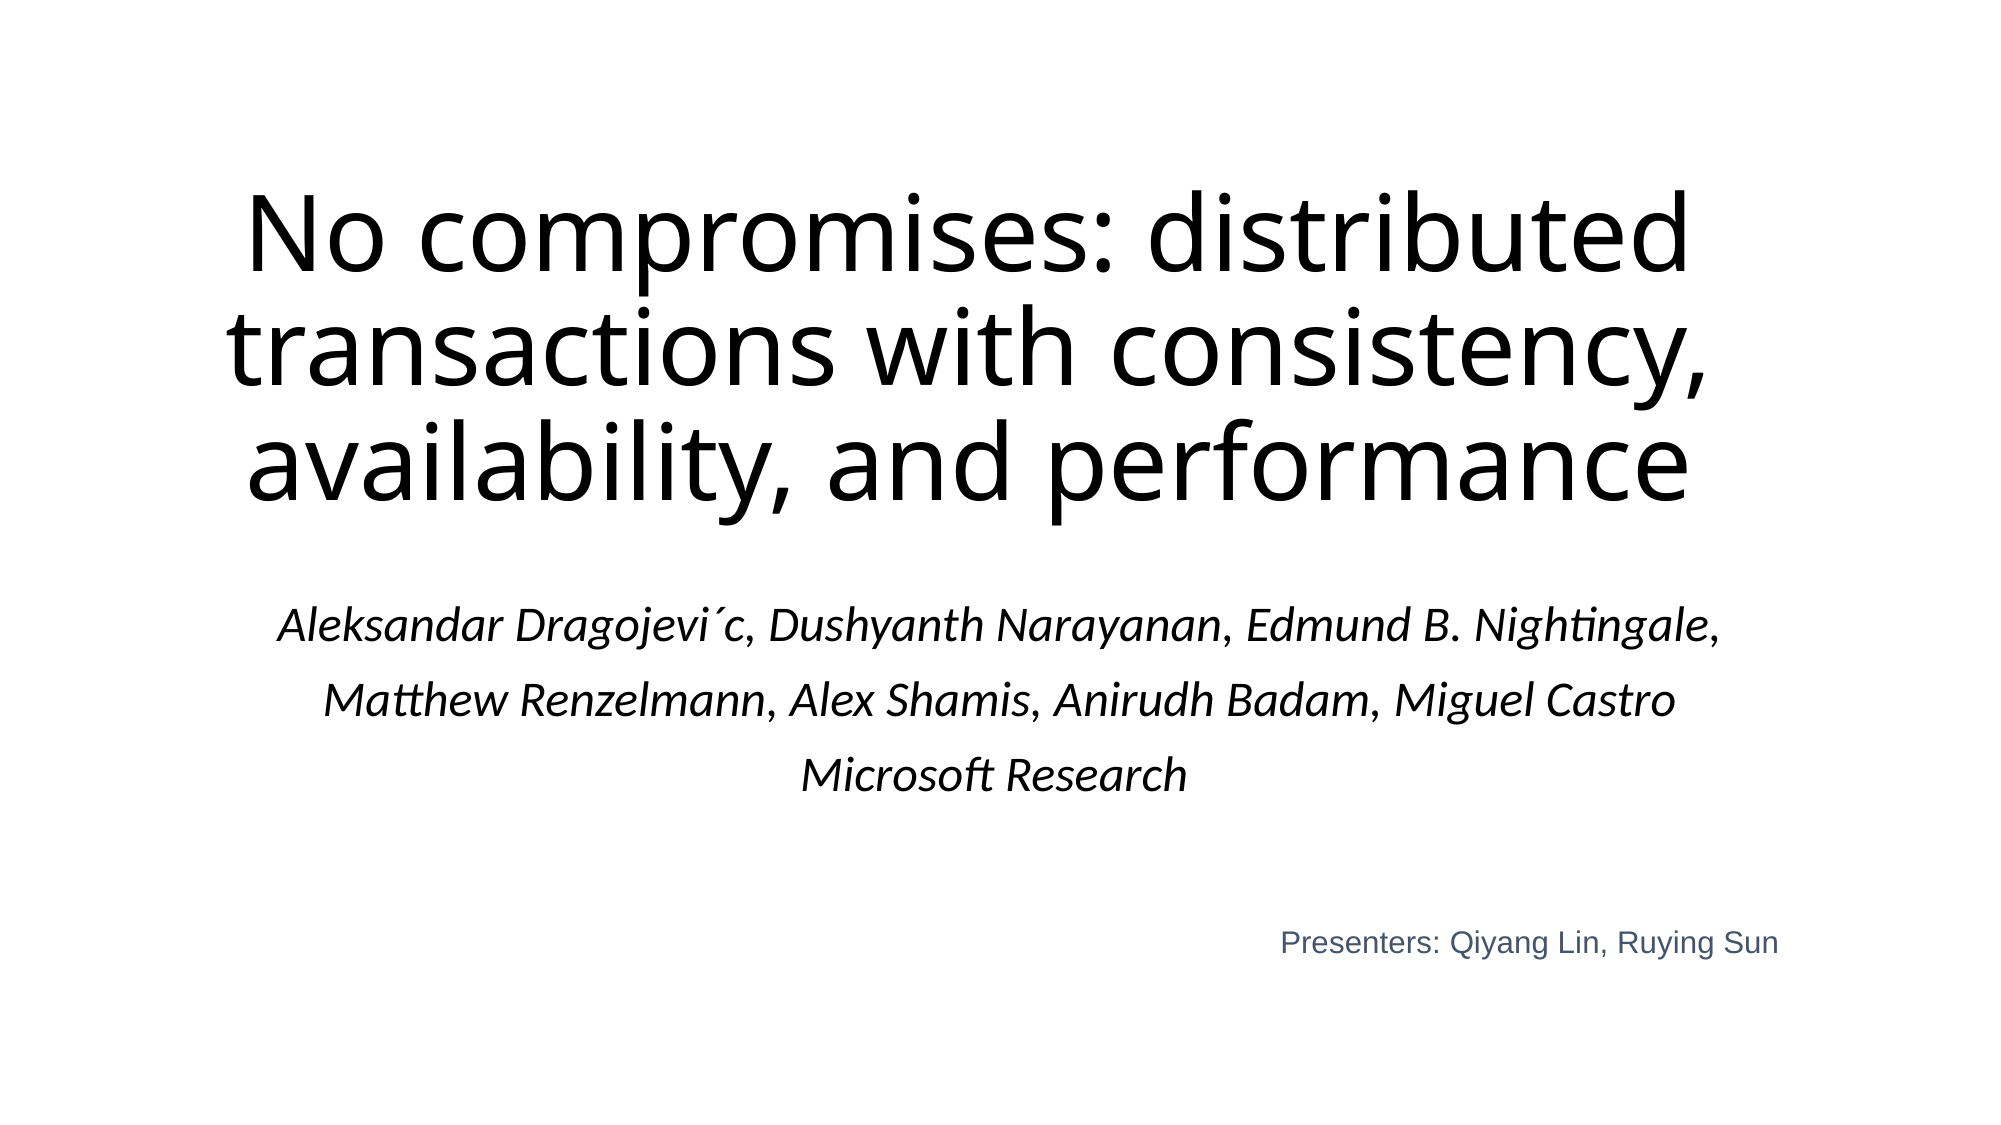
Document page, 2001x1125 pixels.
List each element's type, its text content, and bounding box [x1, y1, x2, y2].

text_box Presenters: Qiyang Lin, Ruying Sun [831, 907, 2000, 1038]
subtitle Aleksandar Dragojevi´c, Dushyanth Narayanan, Edmund B. Nightingale, Matthew Renzelmann, Alex Shamis, Anirudh Badam, Miguel Castro Microsoft Research [249, 590, 1750, 863]
title No compromises: distributed transactions with consistency, availability, and performance [31, 170, 1908, 659]
